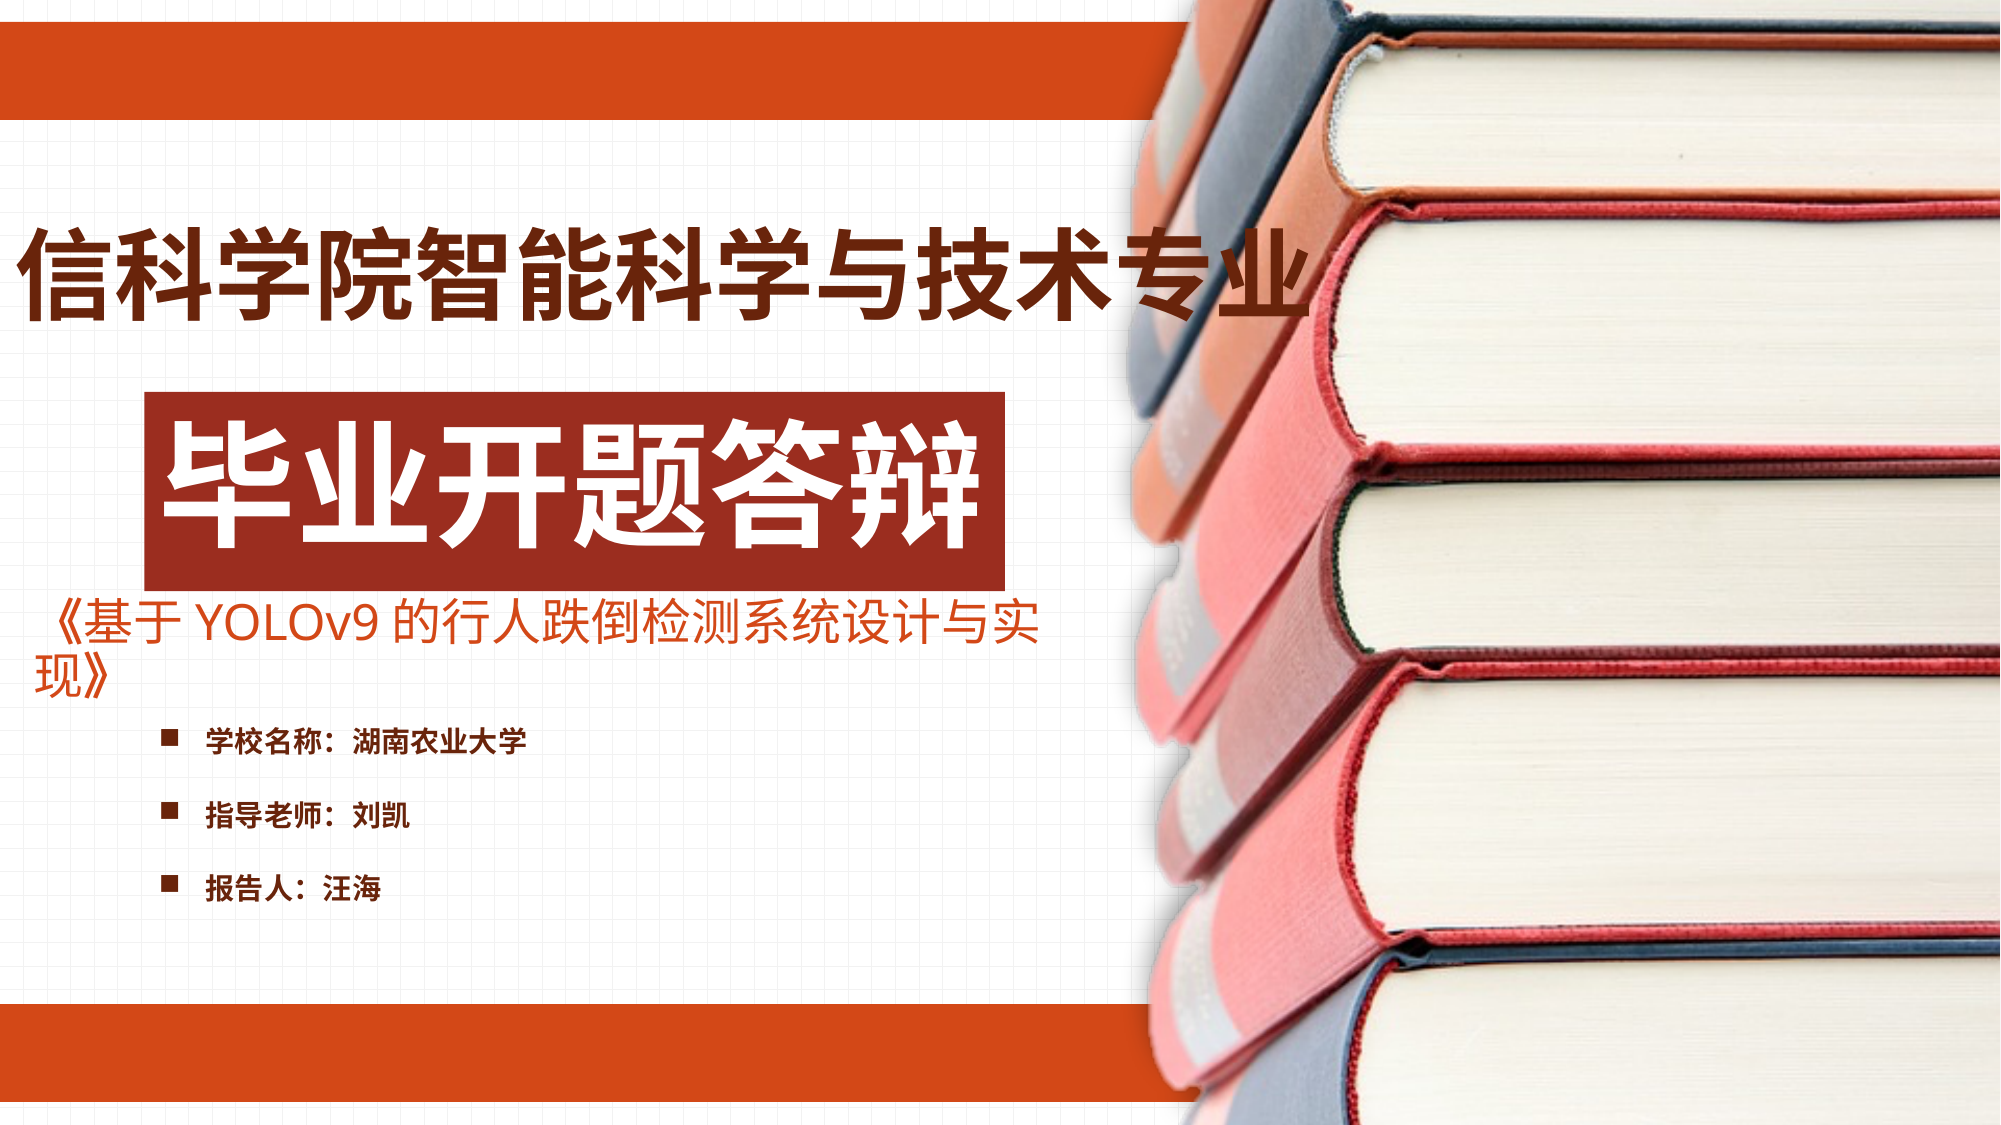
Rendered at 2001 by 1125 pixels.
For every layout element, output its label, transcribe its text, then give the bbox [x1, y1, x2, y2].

list 信科学院智能科学与技术专业 [0, 119, 1400, 441]
list 《基于YOLOv9的行人跌倒检测系统设计与实现》 [18, 603, 1131, 699]
picture [1105, 0, 2000, 1125]
list 毕业开题答辩 [144, 391, 1005, 592]
list 学校名称：湖南农业大学 指导老师：刘凯 报告人：汪海 [144, 698, 983, 947]
